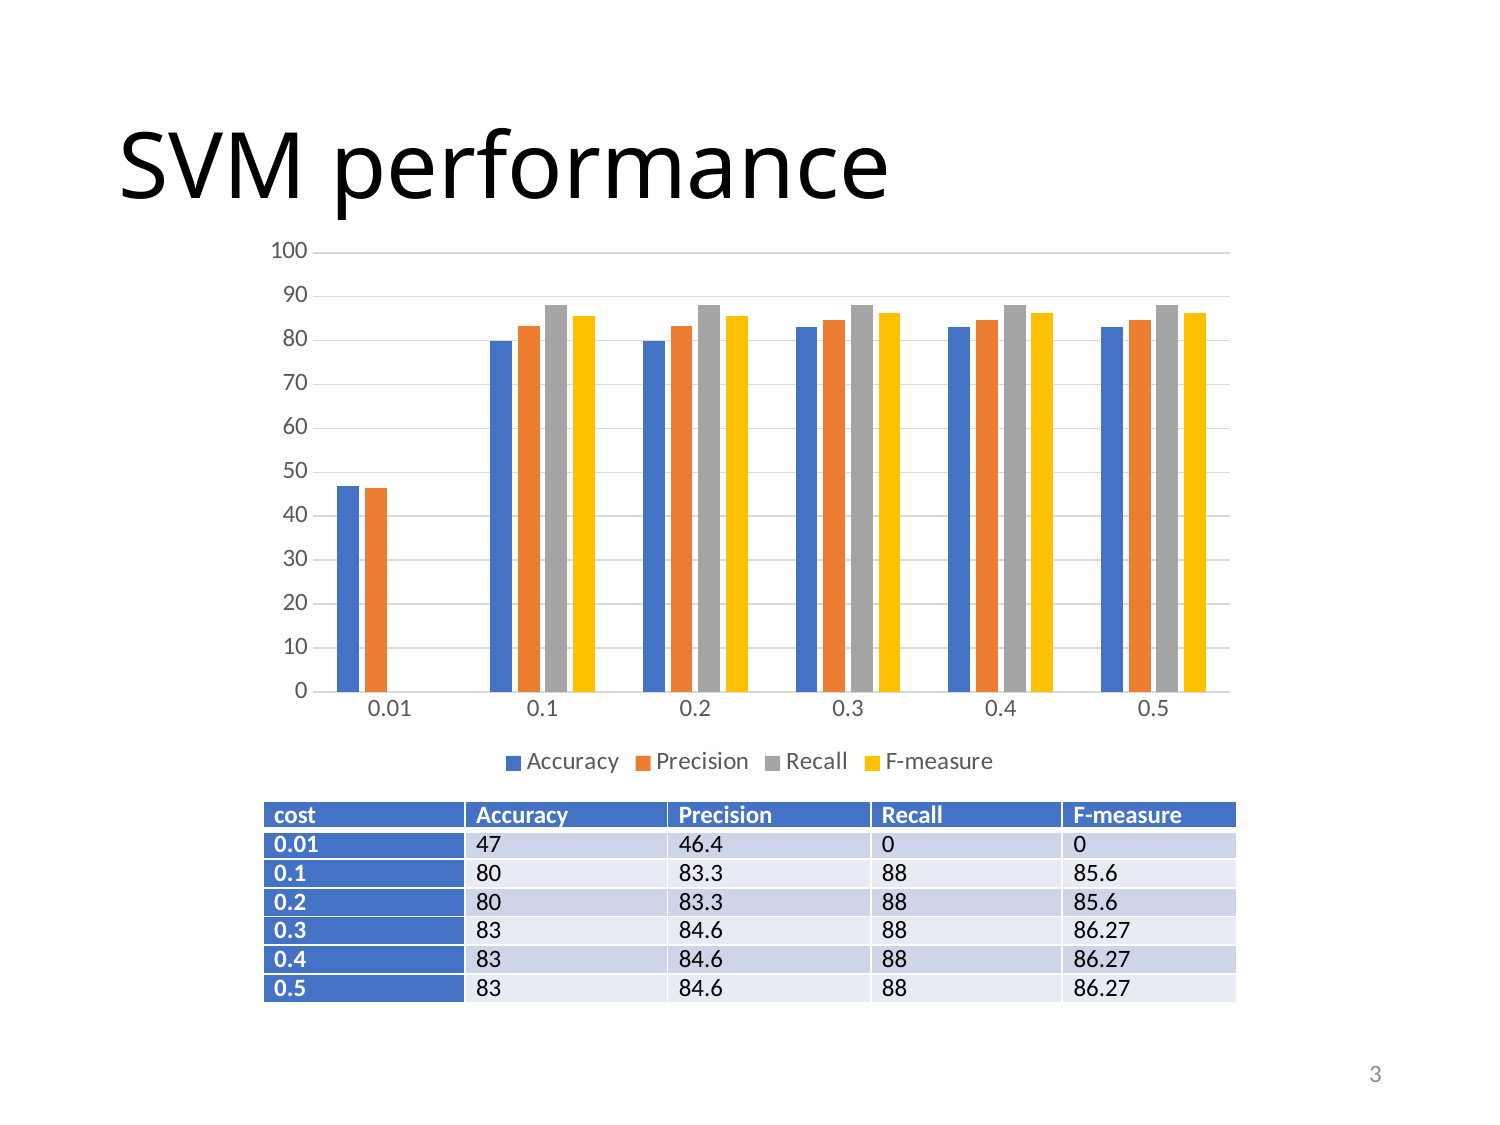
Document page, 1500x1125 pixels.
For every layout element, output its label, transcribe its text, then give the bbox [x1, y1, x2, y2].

table_cell 0.1 [264, 860, 464, 887]
table_cell 88 [872, 889, 1061, 916]
table_cell 46.4 [668, 833, 870, 858]
table_cell 83.3 [668, 889, 870, 916]
table_cell 88 [872, 860, 1061, 887]
table_cell 83 [466, 975, 667, 1002]
table_cell 83 [466, 946, 667, 973]
table_cell 86.27 [1063, 975, 1236, 1002]
table_cell 88 [872, 917, 1061, 944]
table_header F-measure [1063, 802, 1236, 827]
table_cell 86.27 [1063, 946, 1236, 973]
table_cell 84.6 [668, 917, 870, 944]
table_cell 0 [872, 833, 1061, 858]
table_cell 86.27 [1063, 917, 1236, 944]
table_cell 0.3 [264, 917, 464, 944]
table_cell 0.5 [264, 975, 464, 1002]
table_header Recall [872, 802, 1061, 827]
table_cell 83 [466, 917, 667, 944]
table_cell 88 [872, 975, 1061, 1002]
chart [249, 229, 1250, 782]
table_cell 84.6 [668, 975, 870, 1002]
table_cell 80 [466, 860, 667, 887]
table_header Precision [668, 802, 870, 827]
table_cell 88 [872, 946, 1061, 973]
table_header Accuracy [466, 802, 667, 827]
table_cell 85.6 [1063, 860, 1236, 887]
table_cell 85.6 [1063, 889, 1236, 916]
table_cell 80 [466, 889, 667, 916]
table_header cost [264, 802, 464, 827]
table_cell 47 [466, 833, 667, 858]
table_cell 0.2 [264, 889, 464, 916]
slide_number 3 [1059, 1042, 1397, 1103]
table_cell 84.6 [668, 946, 870, 973]
table_cell 0 [1063, 833, 1236, 858]
table_cell 83.3 [668, 860, 870, 887]
table_cell 0.01 [264, 833, 464, 858]
title SVM performance [103, 59, 1397, 278]
table_cell 0.4 [264, 946, 464, 973]
